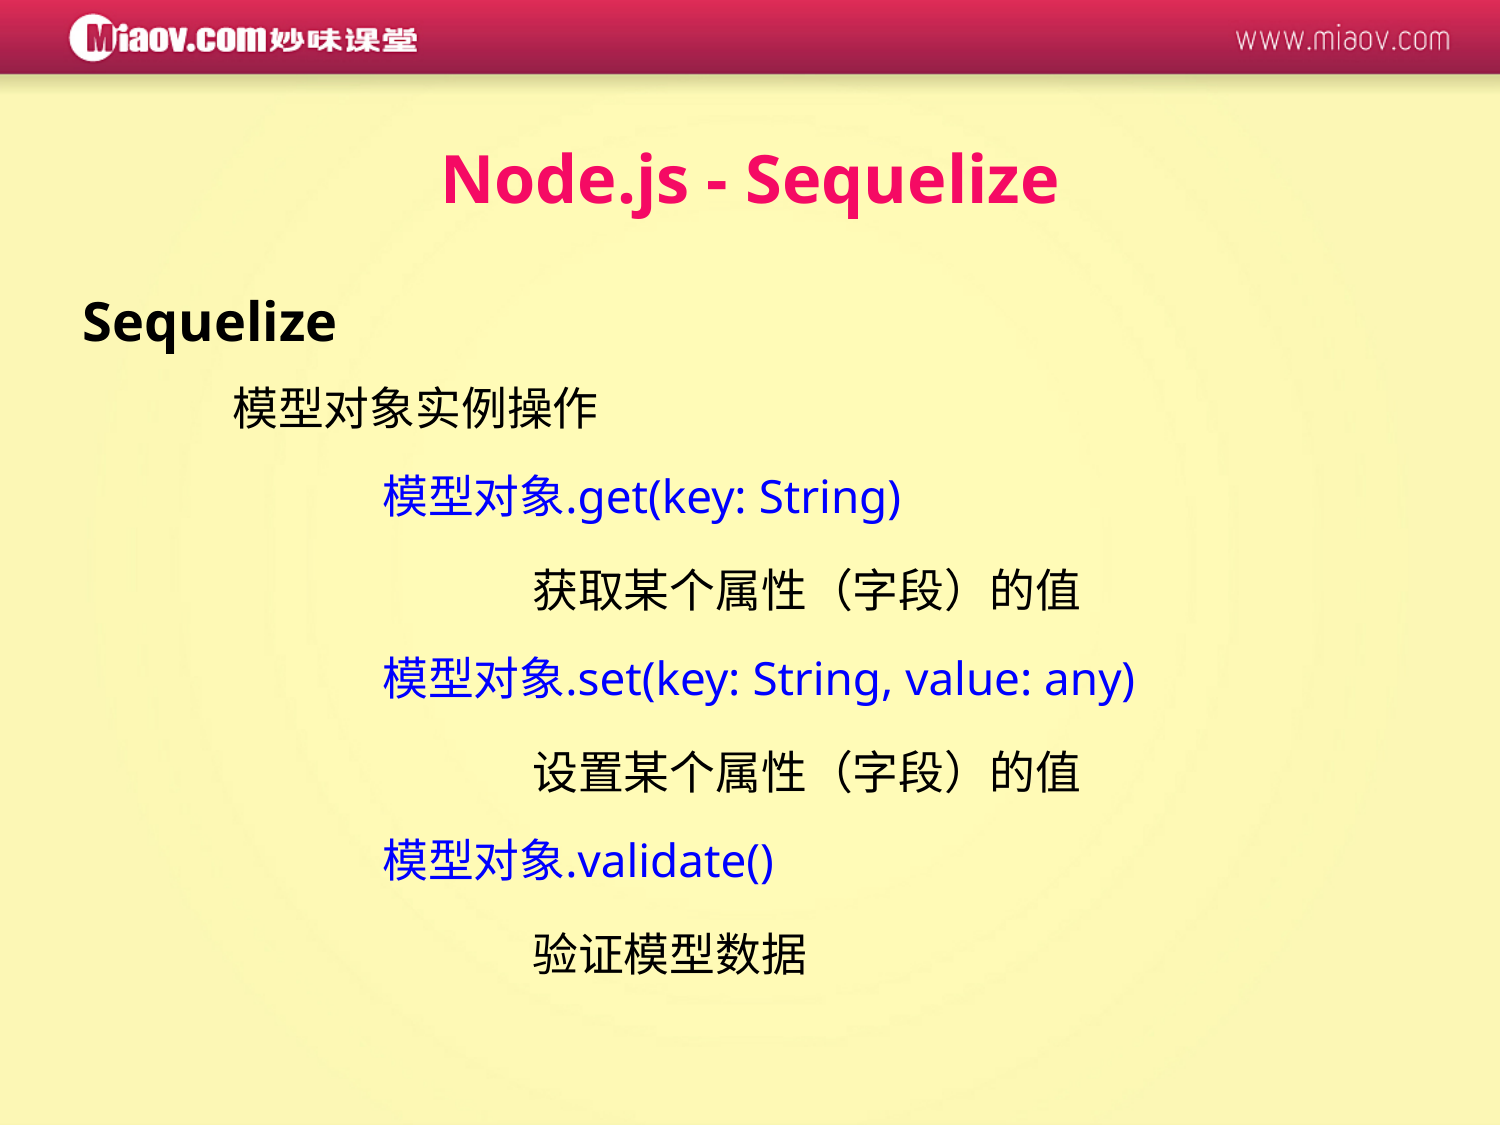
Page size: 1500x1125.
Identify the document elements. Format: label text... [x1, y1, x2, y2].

title Node.js - Sequelize [74, 82, 1426, 272]
text_box Sequelize 模型对象实例操作 模型对象.get(key: String) 获取某个属性（字段）的值 模型对象.set(key: String, value: any) 设置某个属性（字段）的值 模型对象.validate() 验证模型数据 [74, 247, 1400, 988]
picture [0, 0, 1500, 1125]
